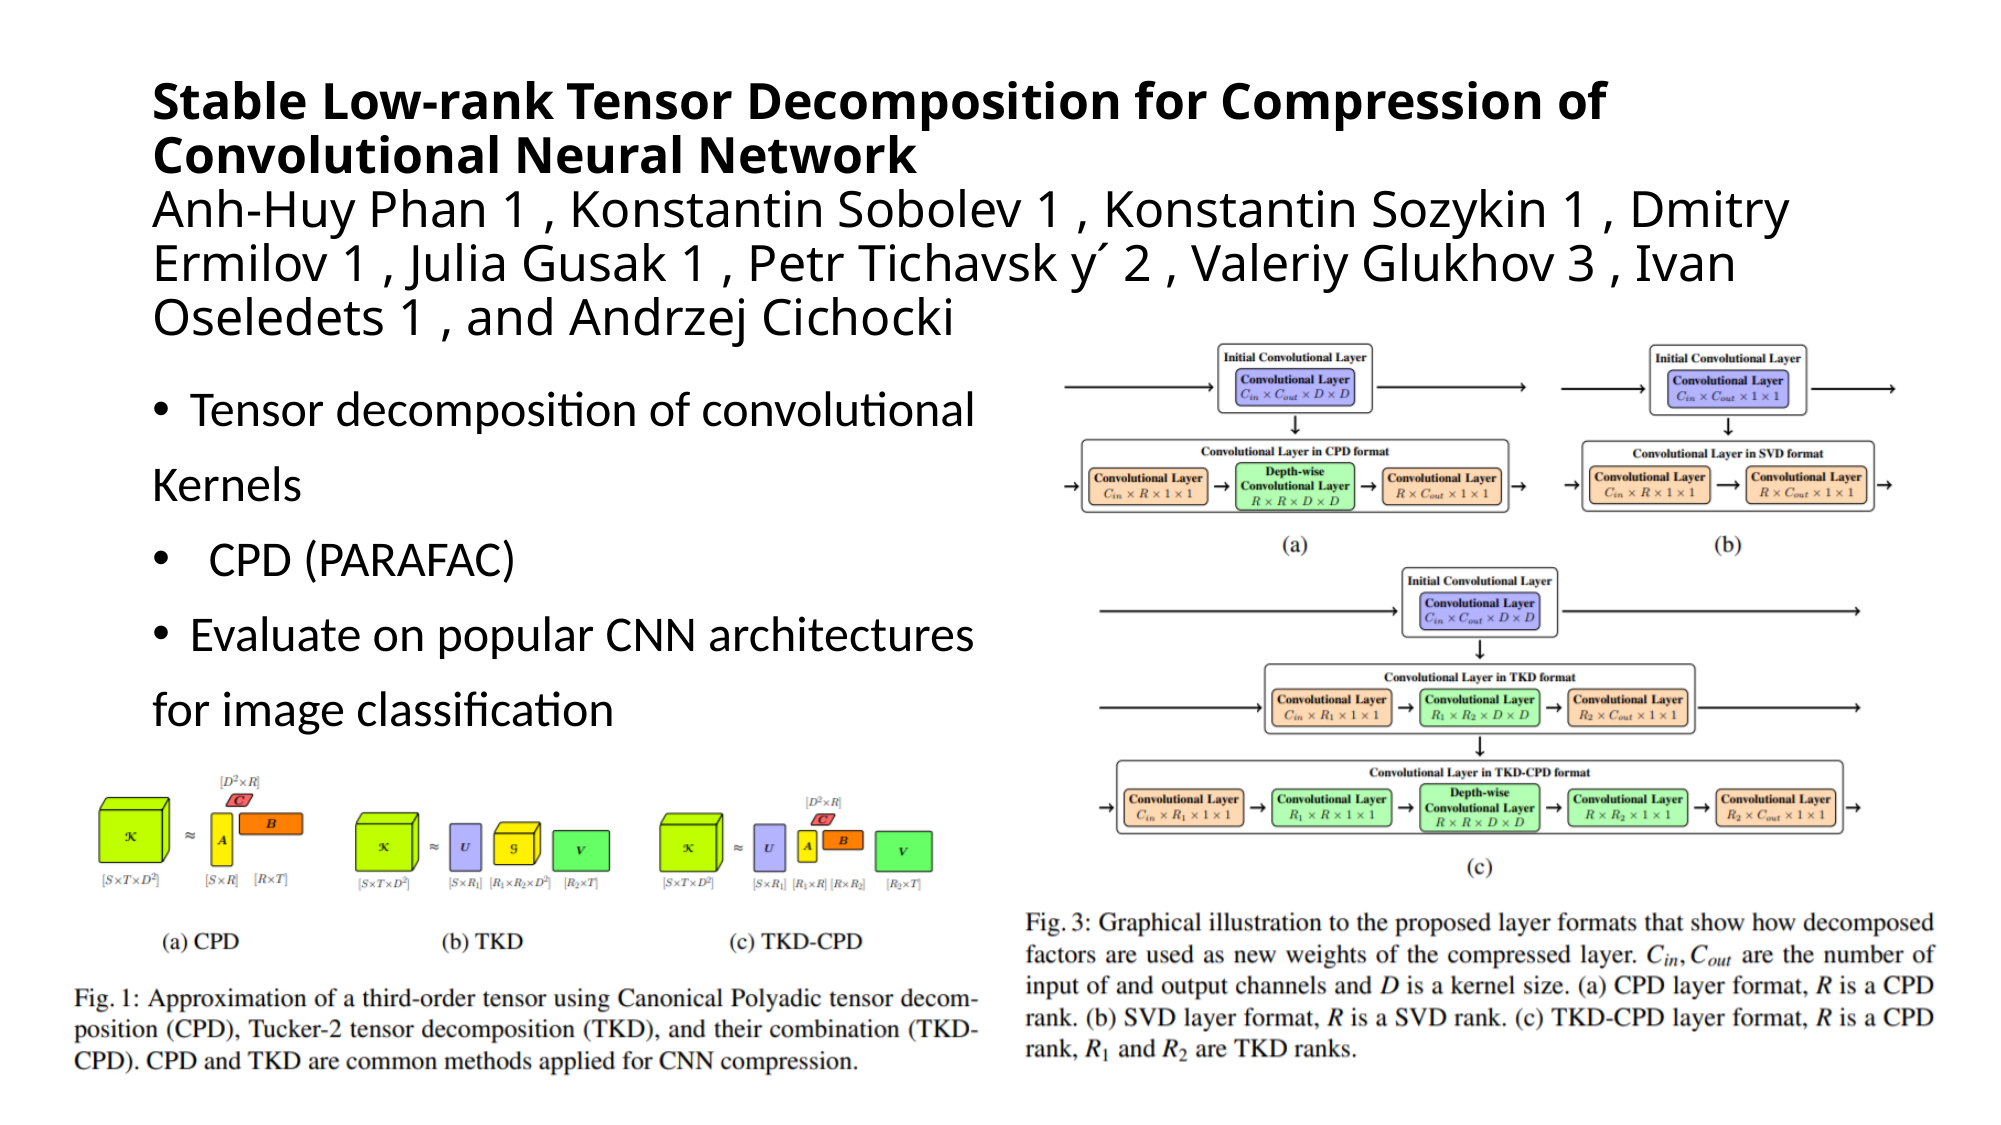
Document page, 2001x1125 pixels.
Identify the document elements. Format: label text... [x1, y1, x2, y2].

picture [61, 754, 992, 1103]
picture [999, 327, 1974, 1084]
title Stable Low-rank Tensor Decomposition for Compression of Convolutional Neural Network Anh-Huy Phan 1 , Konstantin Sobolev 1 , Konstantin Sozykin 1 , Dmitry Ermilov 1 , Julia Gusak 1 , Petr Tichavsk y´ 2 , Valeriy Glukhov 3 , Ivan Oseledets 1 , and Andrzej Cichocki [137, 59, 1863, 362]
list Tensor decomposition of convolutional Kernels CPD (PARAFAC) Evaluate on popular CNN architectures for image classification [137, 376, 999, 1014]
